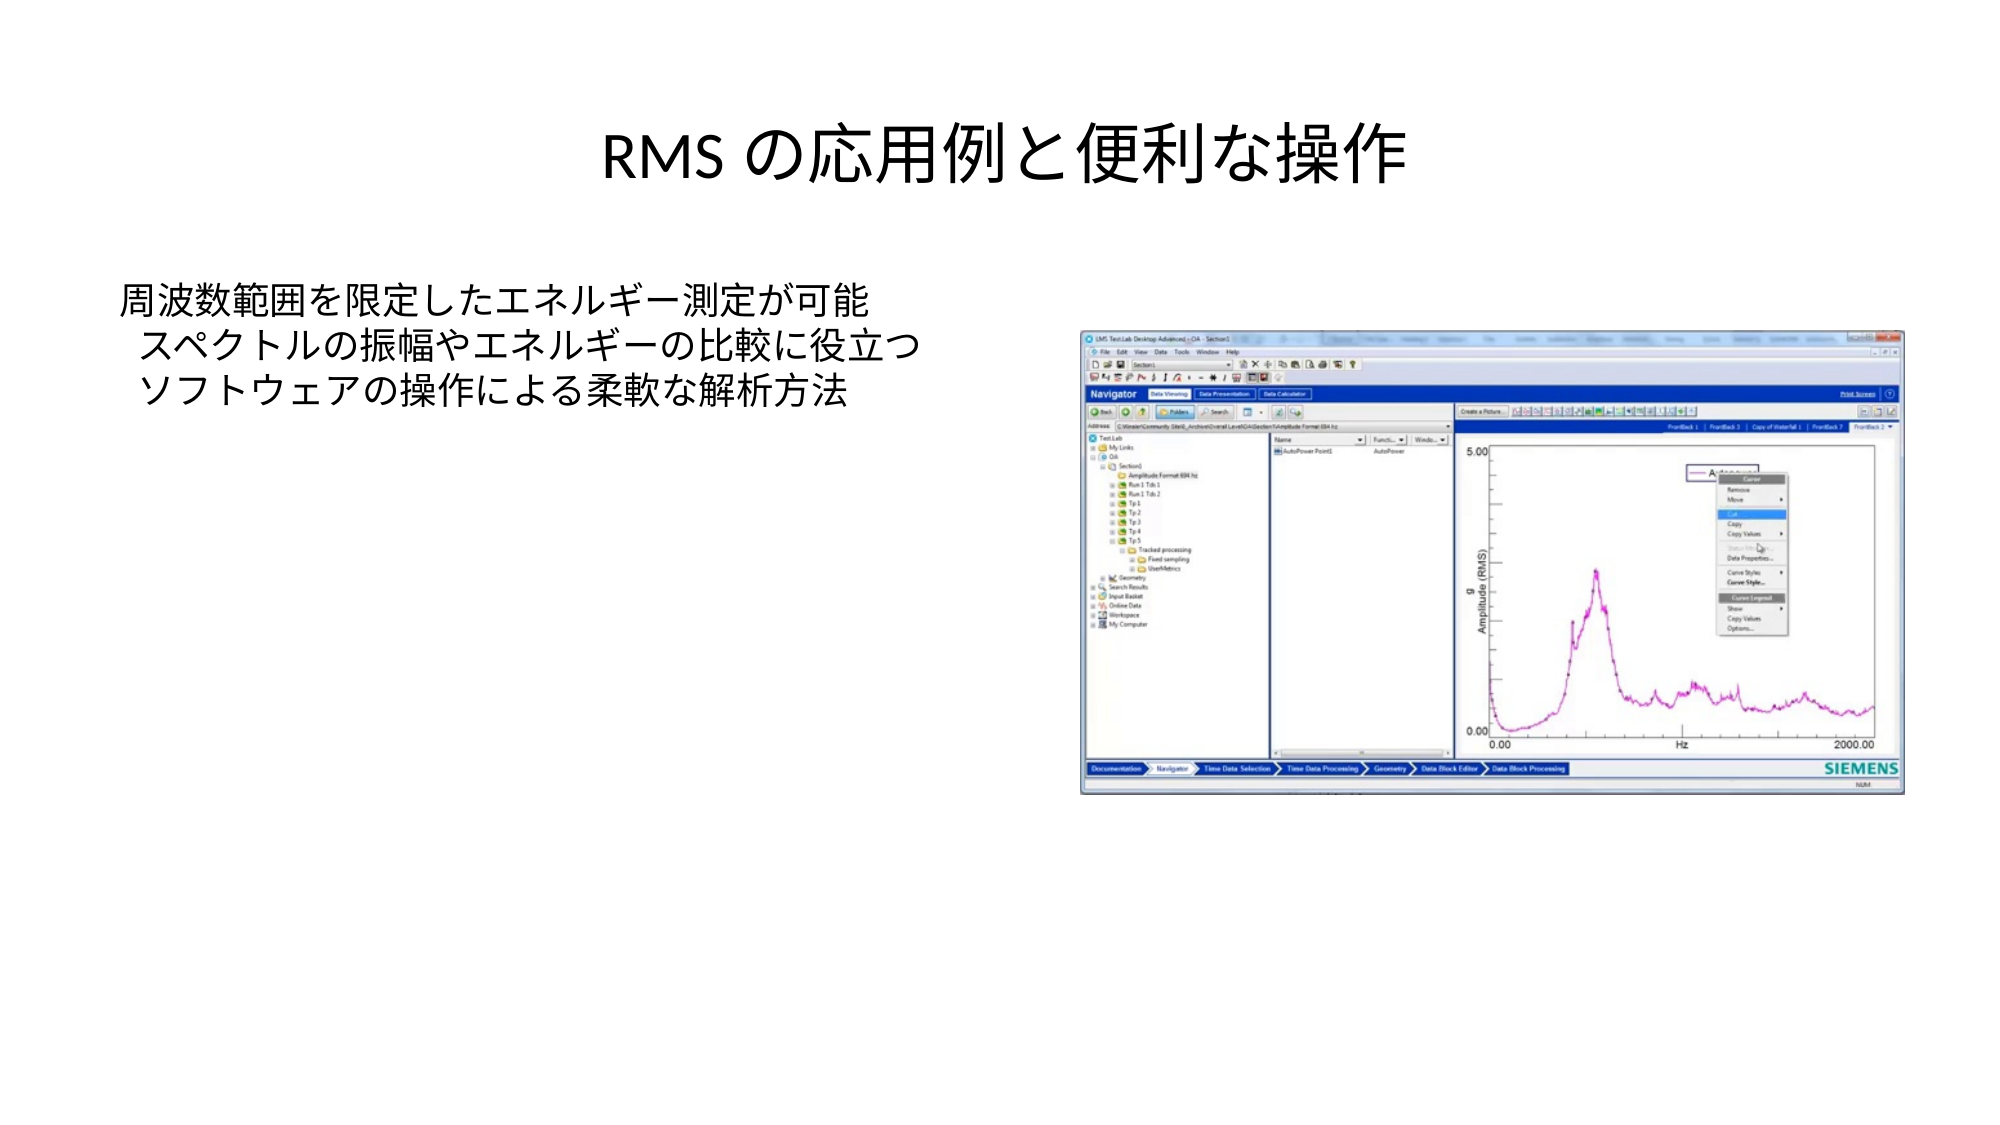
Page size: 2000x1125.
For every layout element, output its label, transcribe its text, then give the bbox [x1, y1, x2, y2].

picture [1079, 330, 1906, 795]
text_box 周波数範囲を限定したエネルギー測定が可能 スペクトルの振幅やエネルギーの比較に役立つ ソフトウェアの操作による柔軟な解析方法 [104, 269, 1005, 420]
text_box RMSの応用例と便利な操作 [586, 104, 1424, 200]
